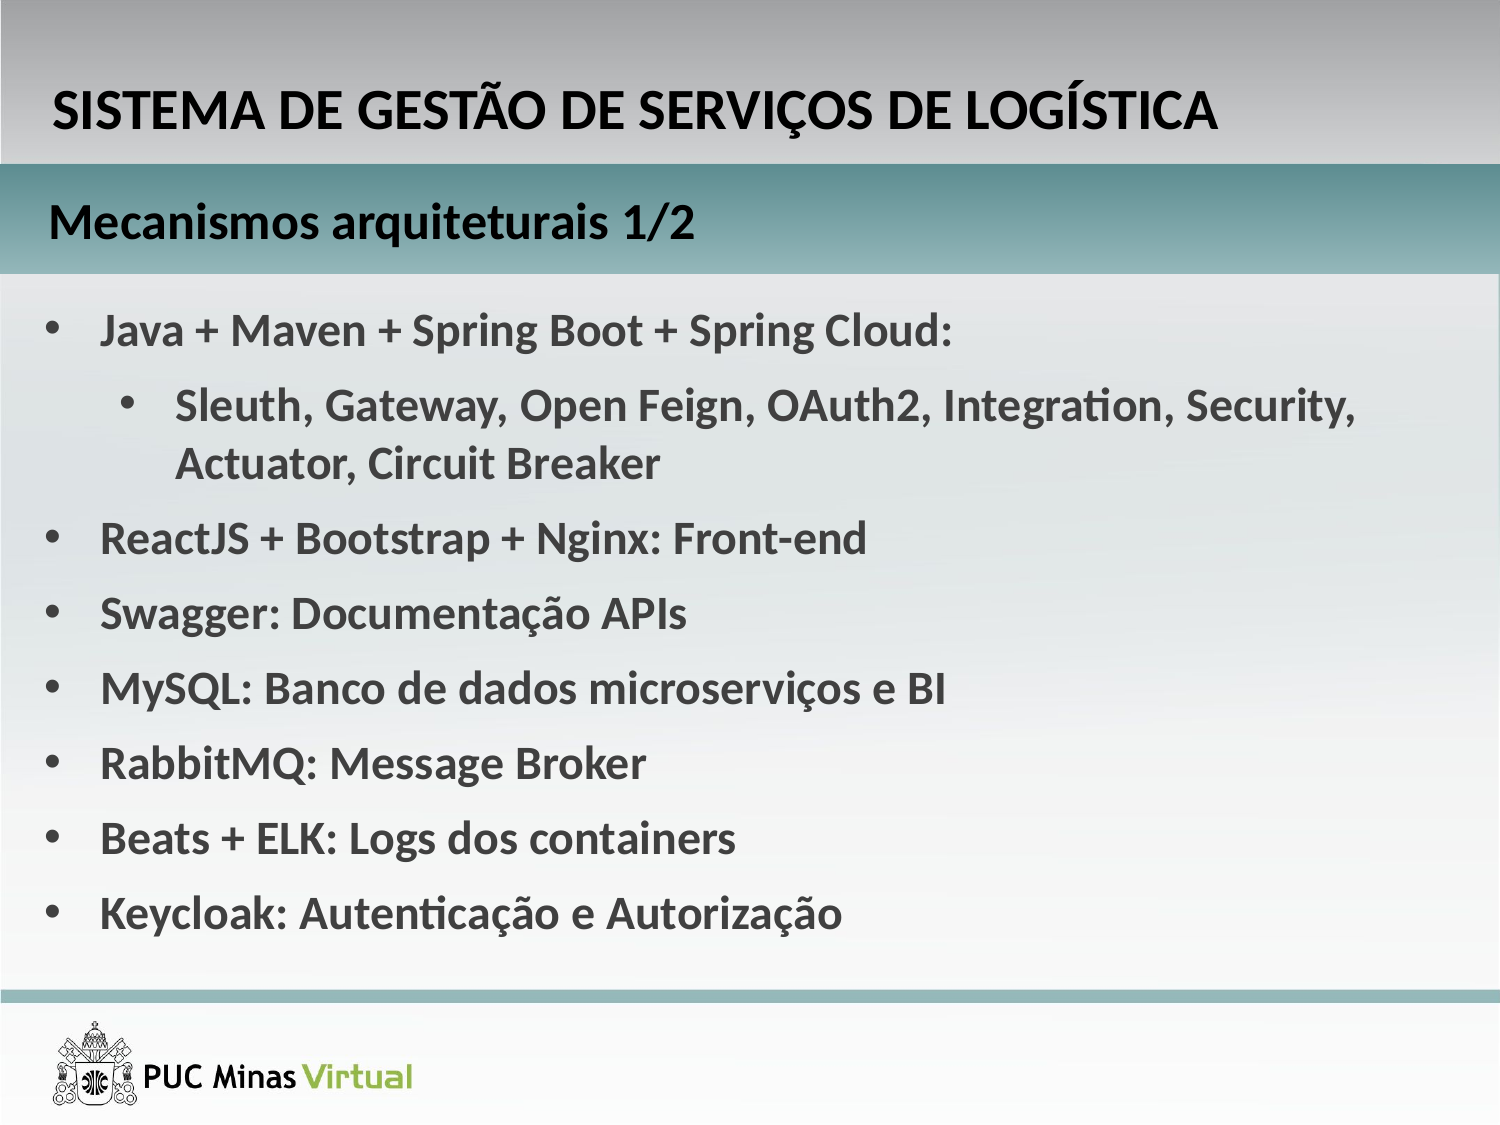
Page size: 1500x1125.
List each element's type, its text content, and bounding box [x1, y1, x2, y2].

text_box Java + Maven + Spring Boot + Spring Cloud: Sleuth, Gateway, Open Feign, OAuth2, Integration, Security, Actuator, Circuit Breaker ReactJS + Bootstrap + Nginx: Front-end Swagger: Documentação APIs MySQL: Banco de dados microserviços e BI RabbitMQ: Message Broker Beats + ELK: Logs dos containers Keycloak: Autenticação e Autorização [29, 290, 1478, 967]
text_box [0, 162, 1500, 275]
picture [0, 0, 1500, 162]
text_box Mecanismos arquiteturais 1/2 [33, 180, 1467, 258]
text_box SISTEMA DE GESTÃO DE SERVIÇOS DE LOGÍSTICA [37, 75, 1486, 149]
picture [0, 275, 1500, 1125]
